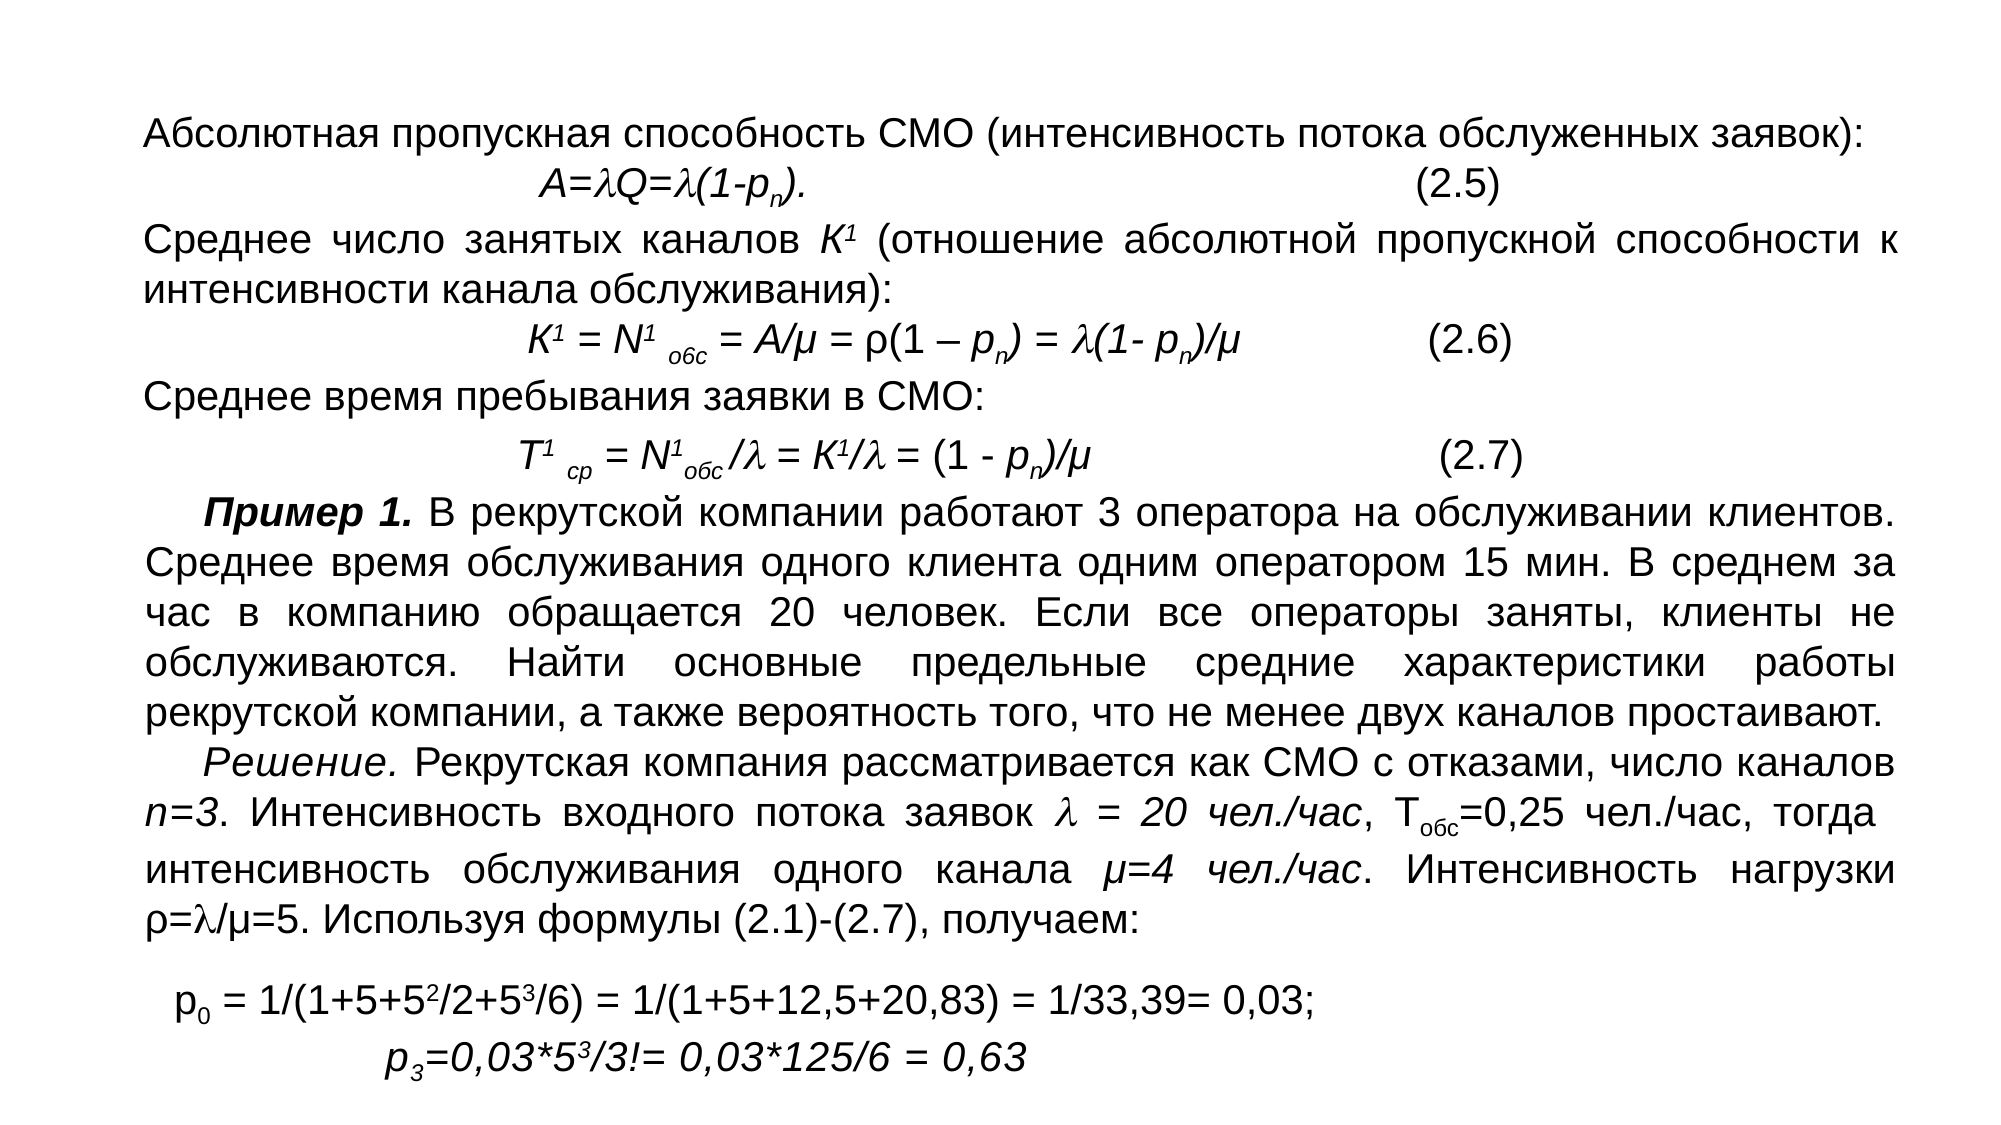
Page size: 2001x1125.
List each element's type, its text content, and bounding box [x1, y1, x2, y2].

text_box Абсолютная пропускная способность СМО (интенсивность потока обслуженных заявок): A=Q=(1-pn). (2.5) Среднее число занятых каналов К1 (отношение абсолютной пропускной способности к интенсивности канала обслужива­ния): К1 = N1 o6c = А/μ = ρ(1 – рn) = (1- pn)/μ (2.6) Среднее время пребывания заявки в СМО: Т1 ср = N1обс / = К1/ = (1 - рn)/μ (2.7) Пример 1. В рекрутской компании работают 3 оператора на обслуживании клиентов. Среднее время обслуживания одного клиента одним оператором 15 мин. В среднем за час в компа­нию обращается 20 человек. Если все операторы заняты, клиенты не обслуживаются. Найти основные предельные средние харак­теристики работы рекрутской компании, а также вероятность того, что не менее двух каналов простаивают. Решение. Рекрутская компания рассматривается как СМО с отказами, число каналов n=3. Интенсивность входного потока заявок  = 20 чел./час, Tобс=0,25 чел./час, тогда интенсивность обслуживания одного канала μ=4 чел./час. Интенсивность нагрузки ρ=/μ=5. Используя формулы (2.1)-(2.7), получаем: p0 = 1/(1+5+52/2+53/6) = 1/(1+5+12,5+20,83) = 1/33,39= 0,03; p3=0,03*53/3!= 0,03*125/6 = 0,63 [128, 98, 1913, 1094]
